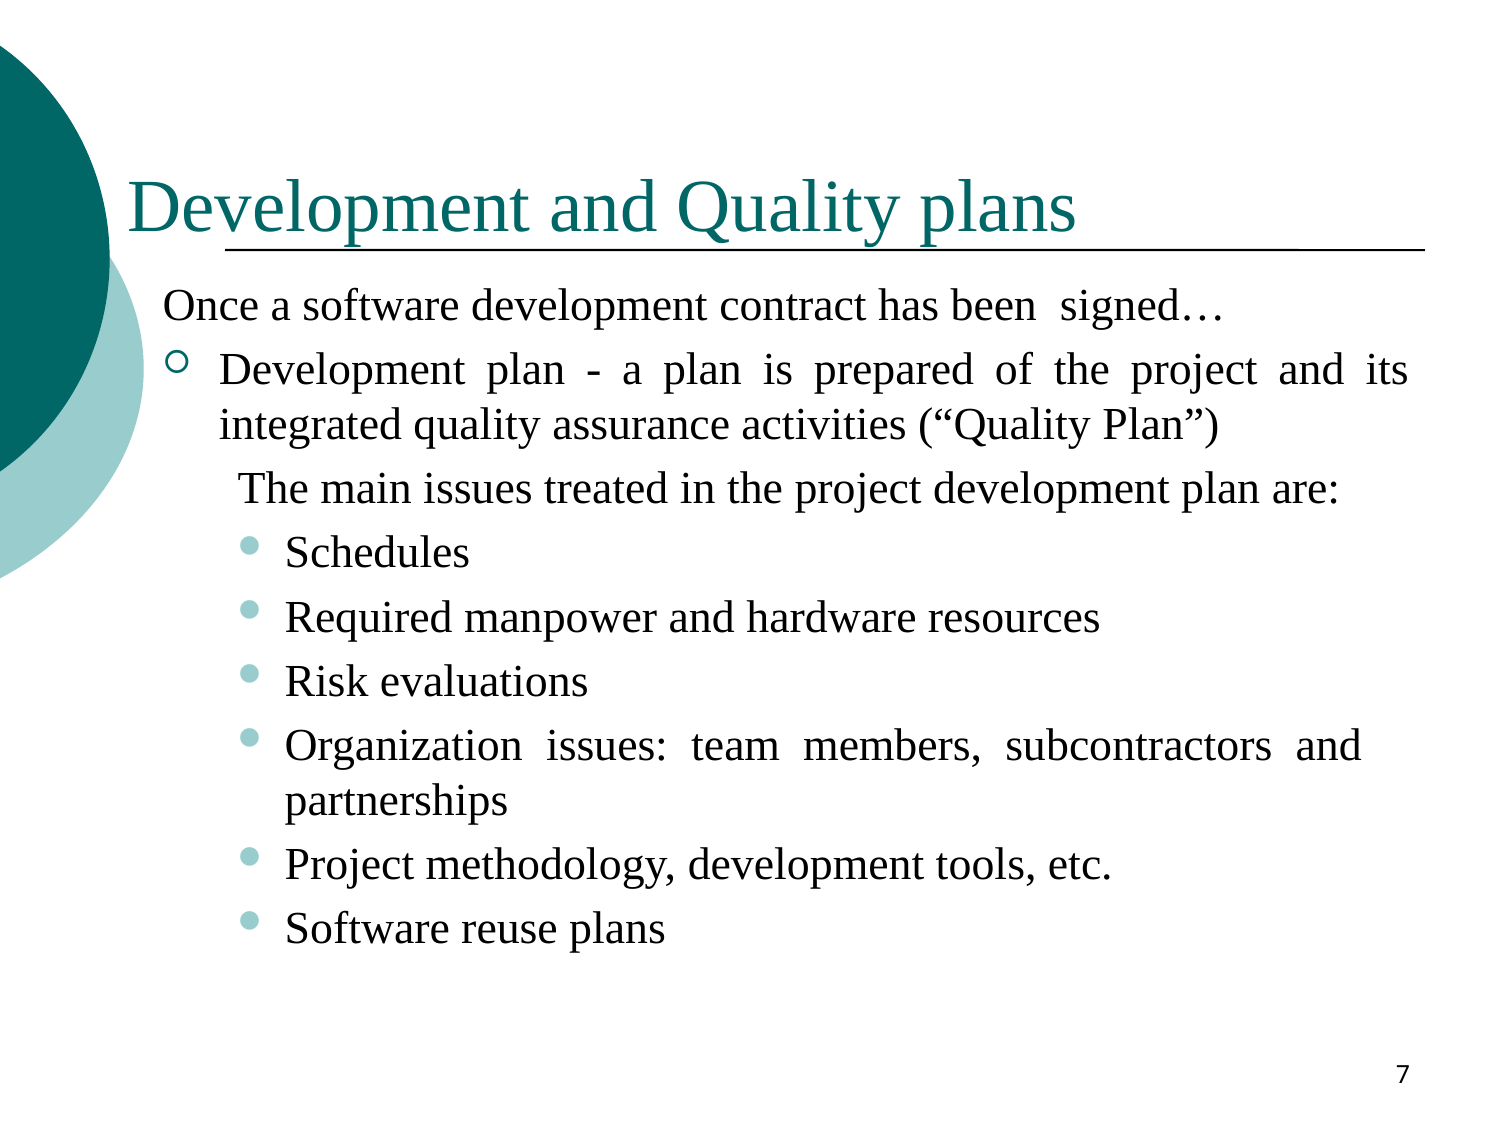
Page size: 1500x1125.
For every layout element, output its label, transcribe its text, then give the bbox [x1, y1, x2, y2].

list Once a software development contract has been signed… Development plan - a plan is prepared of the project and its integrated quality assurance activities (“Quality Plan”) The main issues treated in the project development plan are: Schedules Required manpower and hardware resources Risk evaluations Organization issues: team members, subcontractors and partnerships Project methodology, development tools, etc. Software reuse plans [147, 266, 1425, 1036]
slide_number 7 [1074, 1024, 1426, 1101]
title Development and Quality plans [111, 65, 1313, 254]
